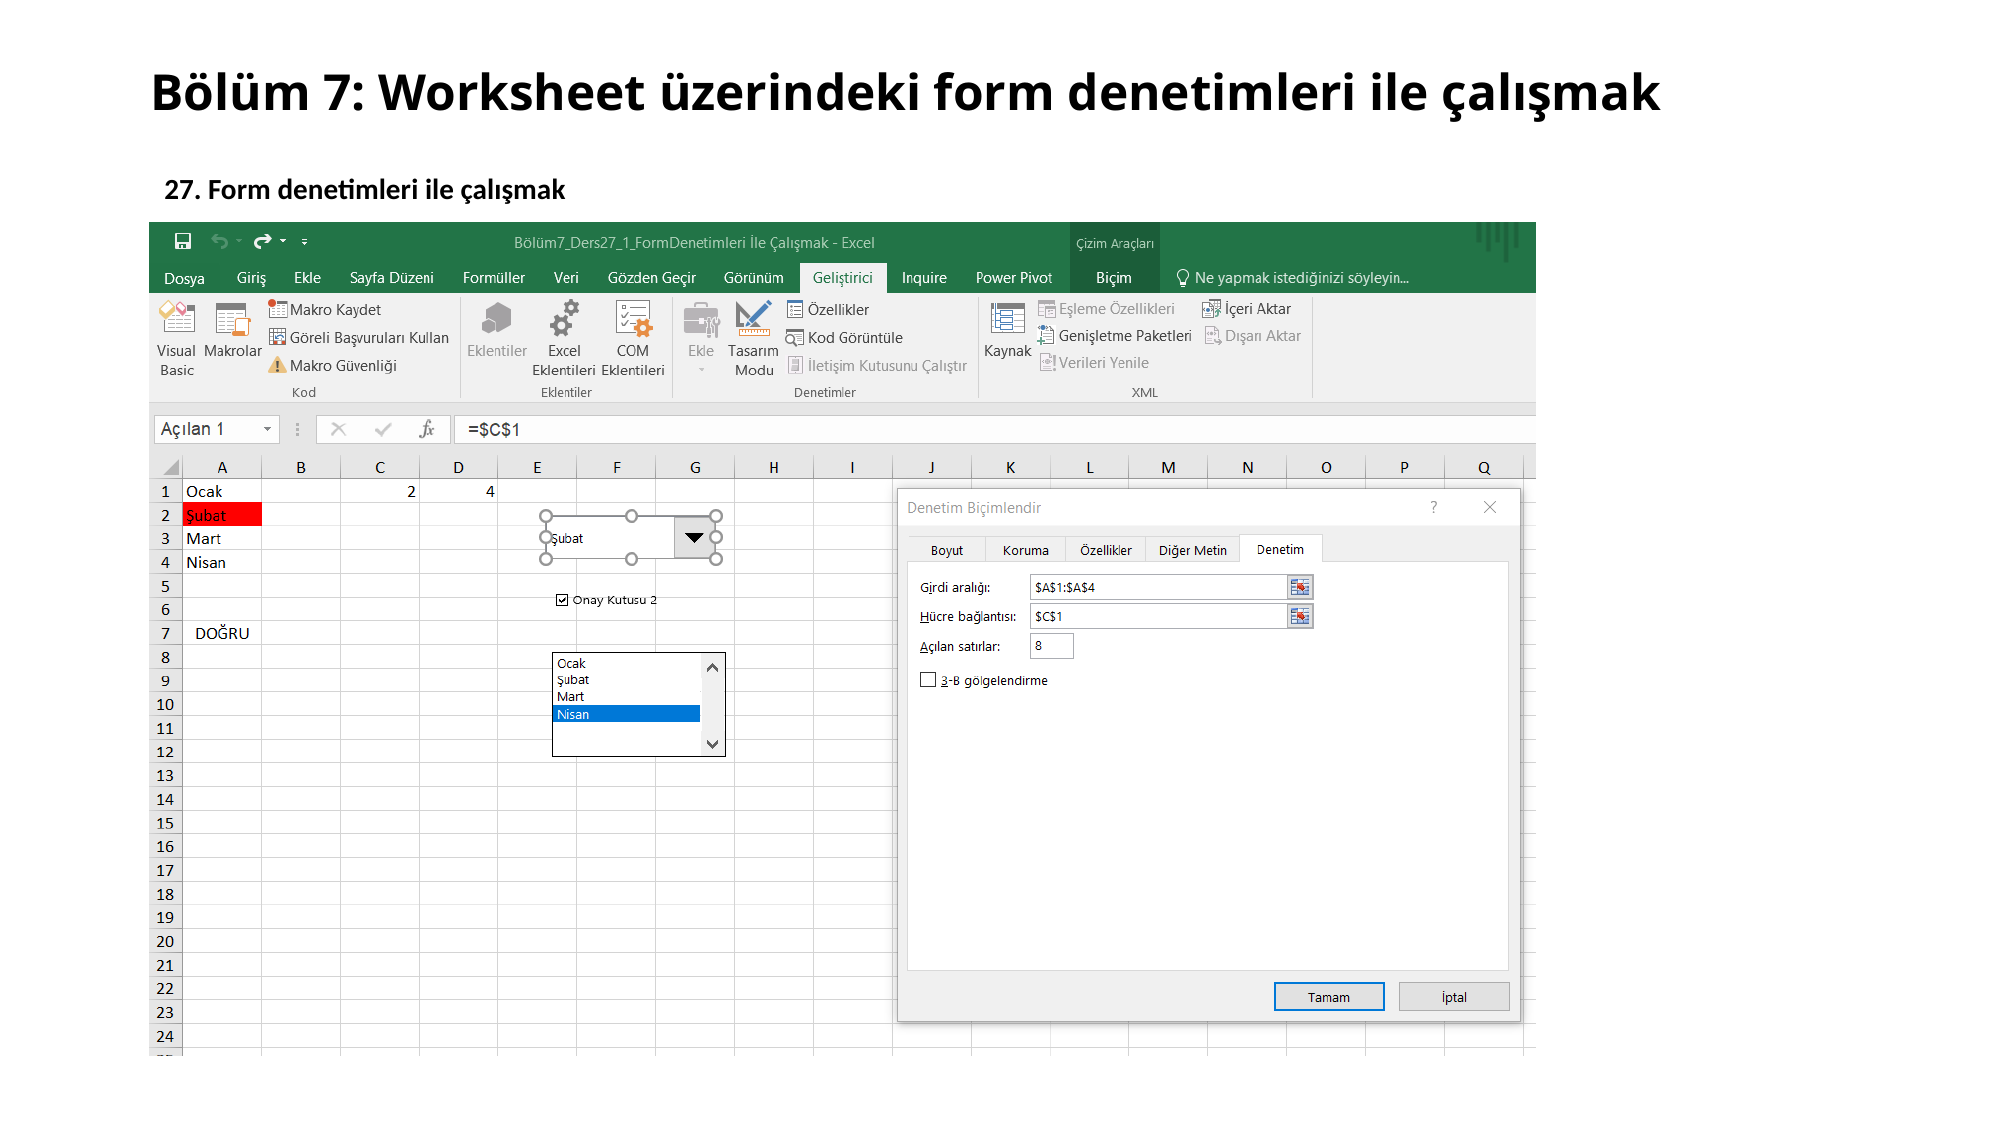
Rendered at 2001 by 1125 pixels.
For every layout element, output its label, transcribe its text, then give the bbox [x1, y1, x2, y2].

text_box Bölüm 7: Worksheet üzerindeki form denetimleri ile çalışmak [135, 59, 1861, 167]
picture [149, 222, 1536, 1056]
text_box 27. Form denetimleri ile çalışmak [149, 166, 1037, 222]
